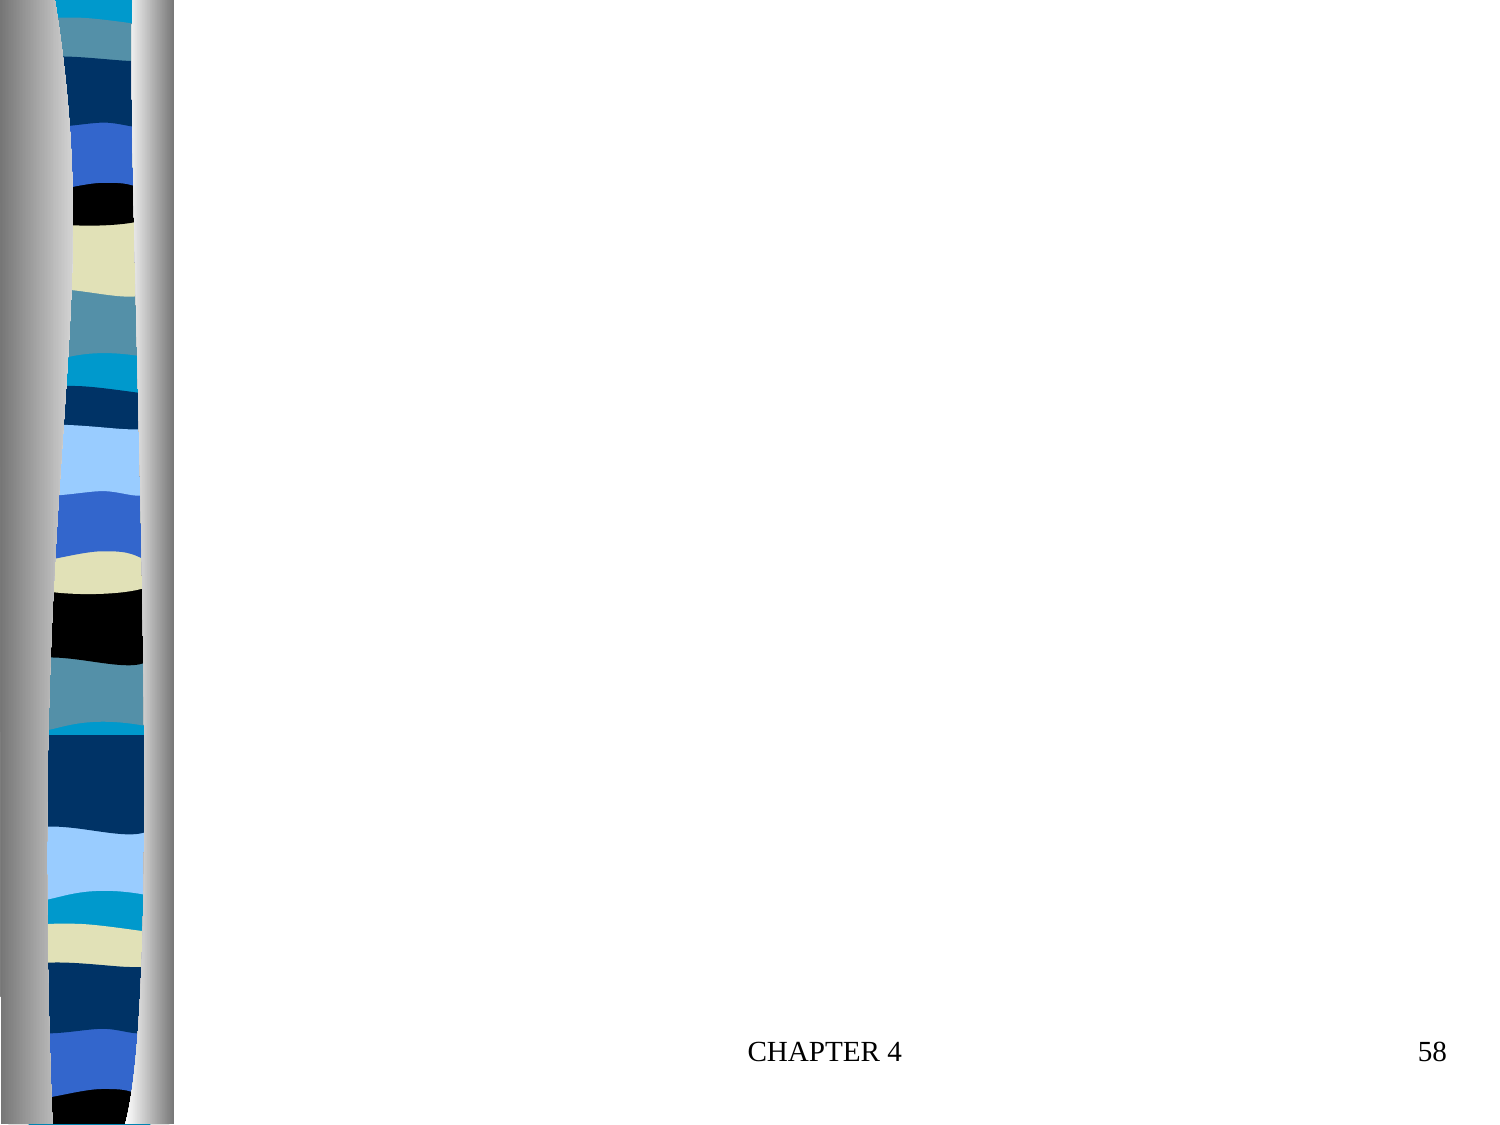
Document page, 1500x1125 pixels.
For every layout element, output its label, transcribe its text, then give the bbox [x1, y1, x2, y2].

footer CHAPTER 4 [587, 1025, 1063, 1100]
slide_number 58 [1149, 1025, 1463, 1100]
